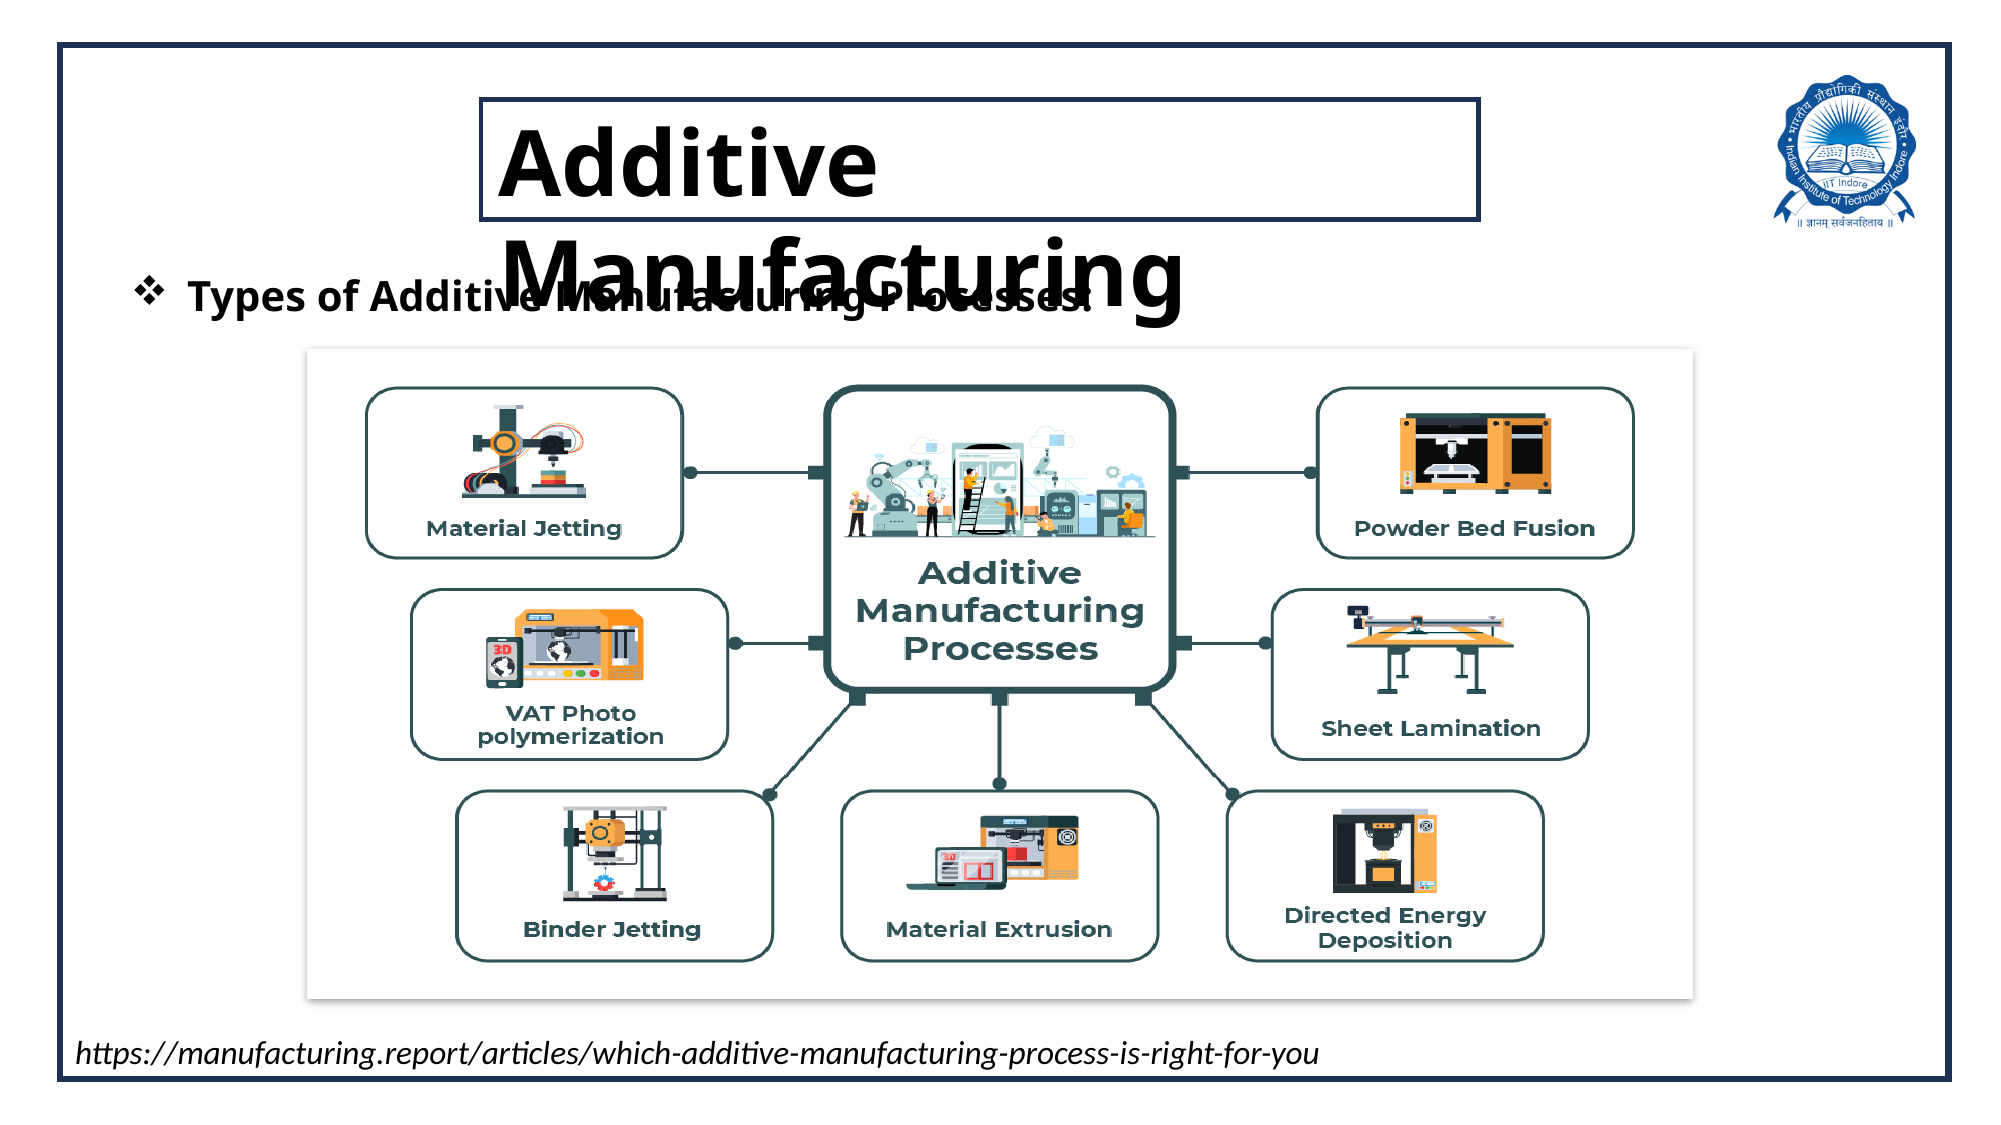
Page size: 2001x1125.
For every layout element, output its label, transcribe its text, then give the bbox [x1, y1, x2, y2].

picture [321, 363, 1679, 985]
text_box [59, 44, 1949, 1080]
text_box [480, 98, 1479, 221]
text_box Types of Additive Manufacturing Processes: [115, 262, 1289, 328]
picture [1773, 75, 1916, 229]
text_box https://manufacturing.report/articles/which-additive-manufacturing-process-is-right-for-you [60, 1023, 1392, 1079]
text_box Additive Manufacturing [484, 97, 1516, 333]
